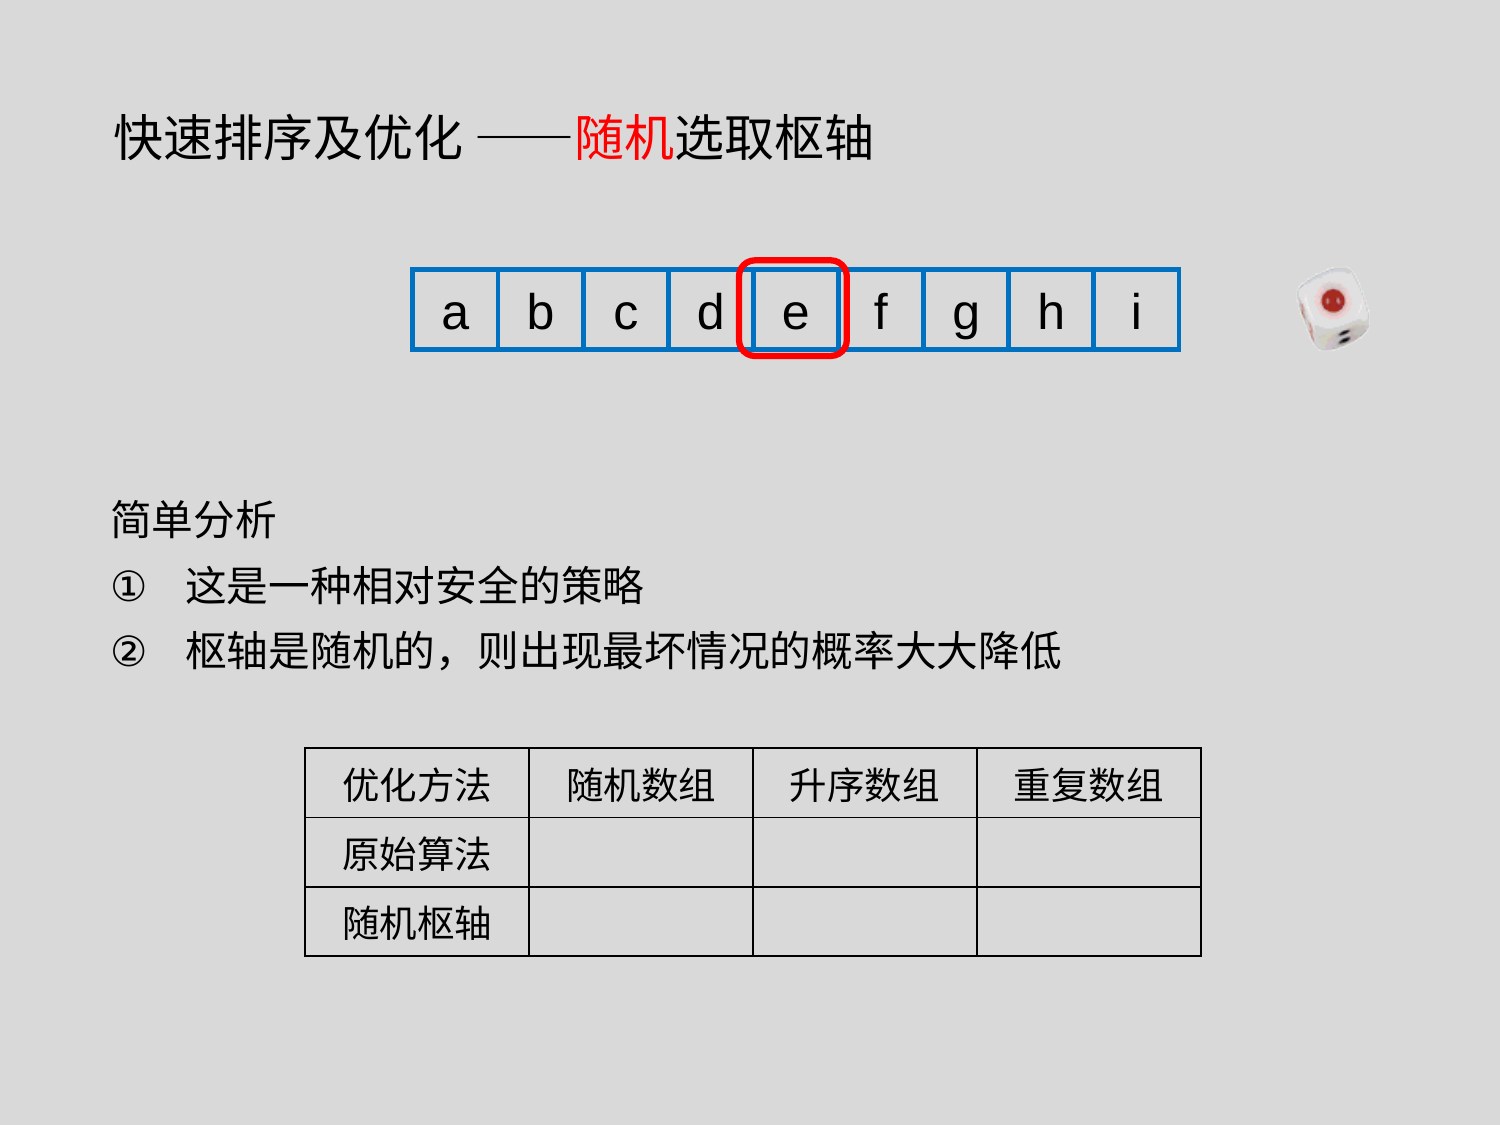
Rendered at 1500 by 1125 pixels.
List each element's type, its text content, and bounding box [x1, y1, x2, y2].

list 简单分析 这是一种相对安全的策略 枢轴是随机的，则出现最坏情况的概率大大降低 [95, 491, 1242, 704]
text_box b [499, 268, 582, 351]
text_box g [922, 268, 1008, 351]
picture [1283, 258, 1384, 359]
table_header 重复数组 [978, 749, 1200, 817]
text_box d [667, 268, 741, 351]
table_cell [754, 888, 976, 955]
text_box c [582, 268, 667, 351]
text_box i [1095, 268, 1180, 351]
table_header 优化方法 [306, 749, 528, 817]
table_header 随机数组 [530, 749, 752, 817]
table_cell [530, 888, 752, 955]
table_header 升序数组 [754, 749, 976, 817]
text_box h [1008, 268, 1095, 351]
table_cell 随机枢轴 [306, 888, 528, 955]
table_cell [978, 818, 1200, 886]
text_box [737, 259, 848, 358]
text_box 快速排序及优化 ——随机选取枢轴 [98, 99, 1078, 174]
table_cell [754, 818, 976, 886]
table_cell 原始算法 [306, 818, 528, 886]
text_box f [845, 268, 922, 351]
table_cell [978, 888, 1200, 955]
text_box a [412, 268, 499, 351]
table_cell [530, 818, 752, 886]
